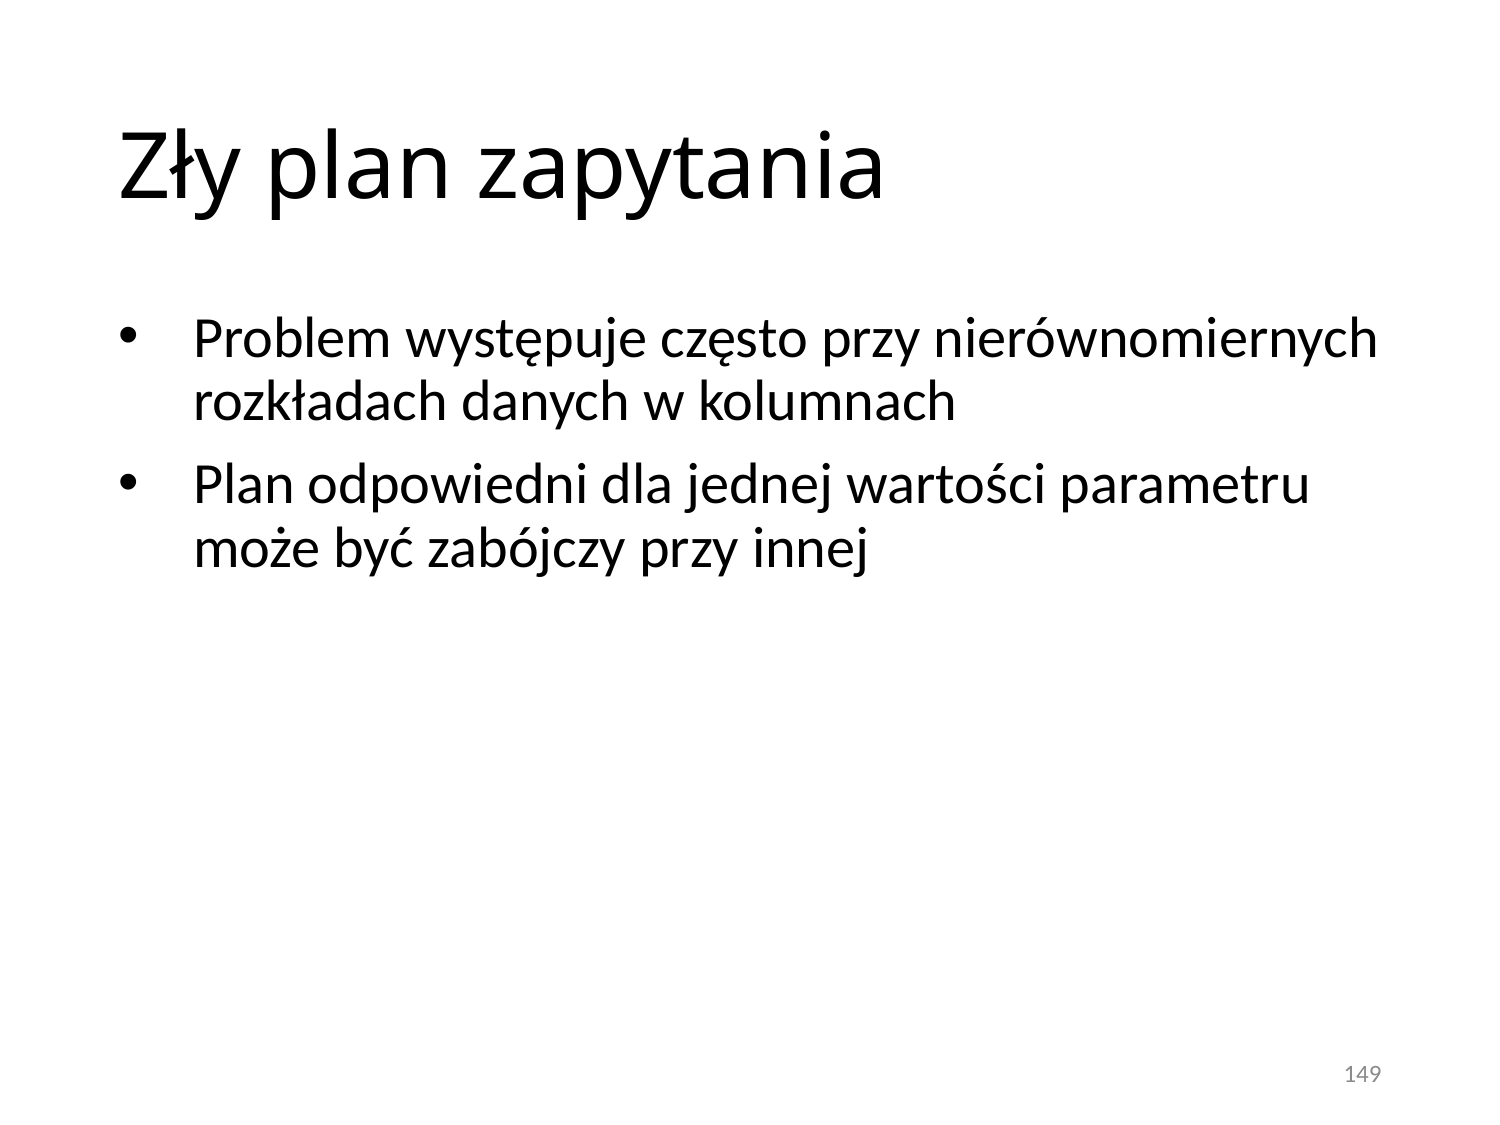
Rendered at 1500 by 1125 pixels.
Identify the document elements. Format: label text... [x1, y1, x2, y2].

list Problem występuje często przy nierównomiernych rozkładach danych w kolumnach Plan odpowiedni dla jednej wartości parametru może być zabójczy przy innej [103, 299, 1397, 1014]
slide_number 149 [1059, 1042, 1397, 1103]
title Zły plan zapytania [103, 59, 1397, 278]
